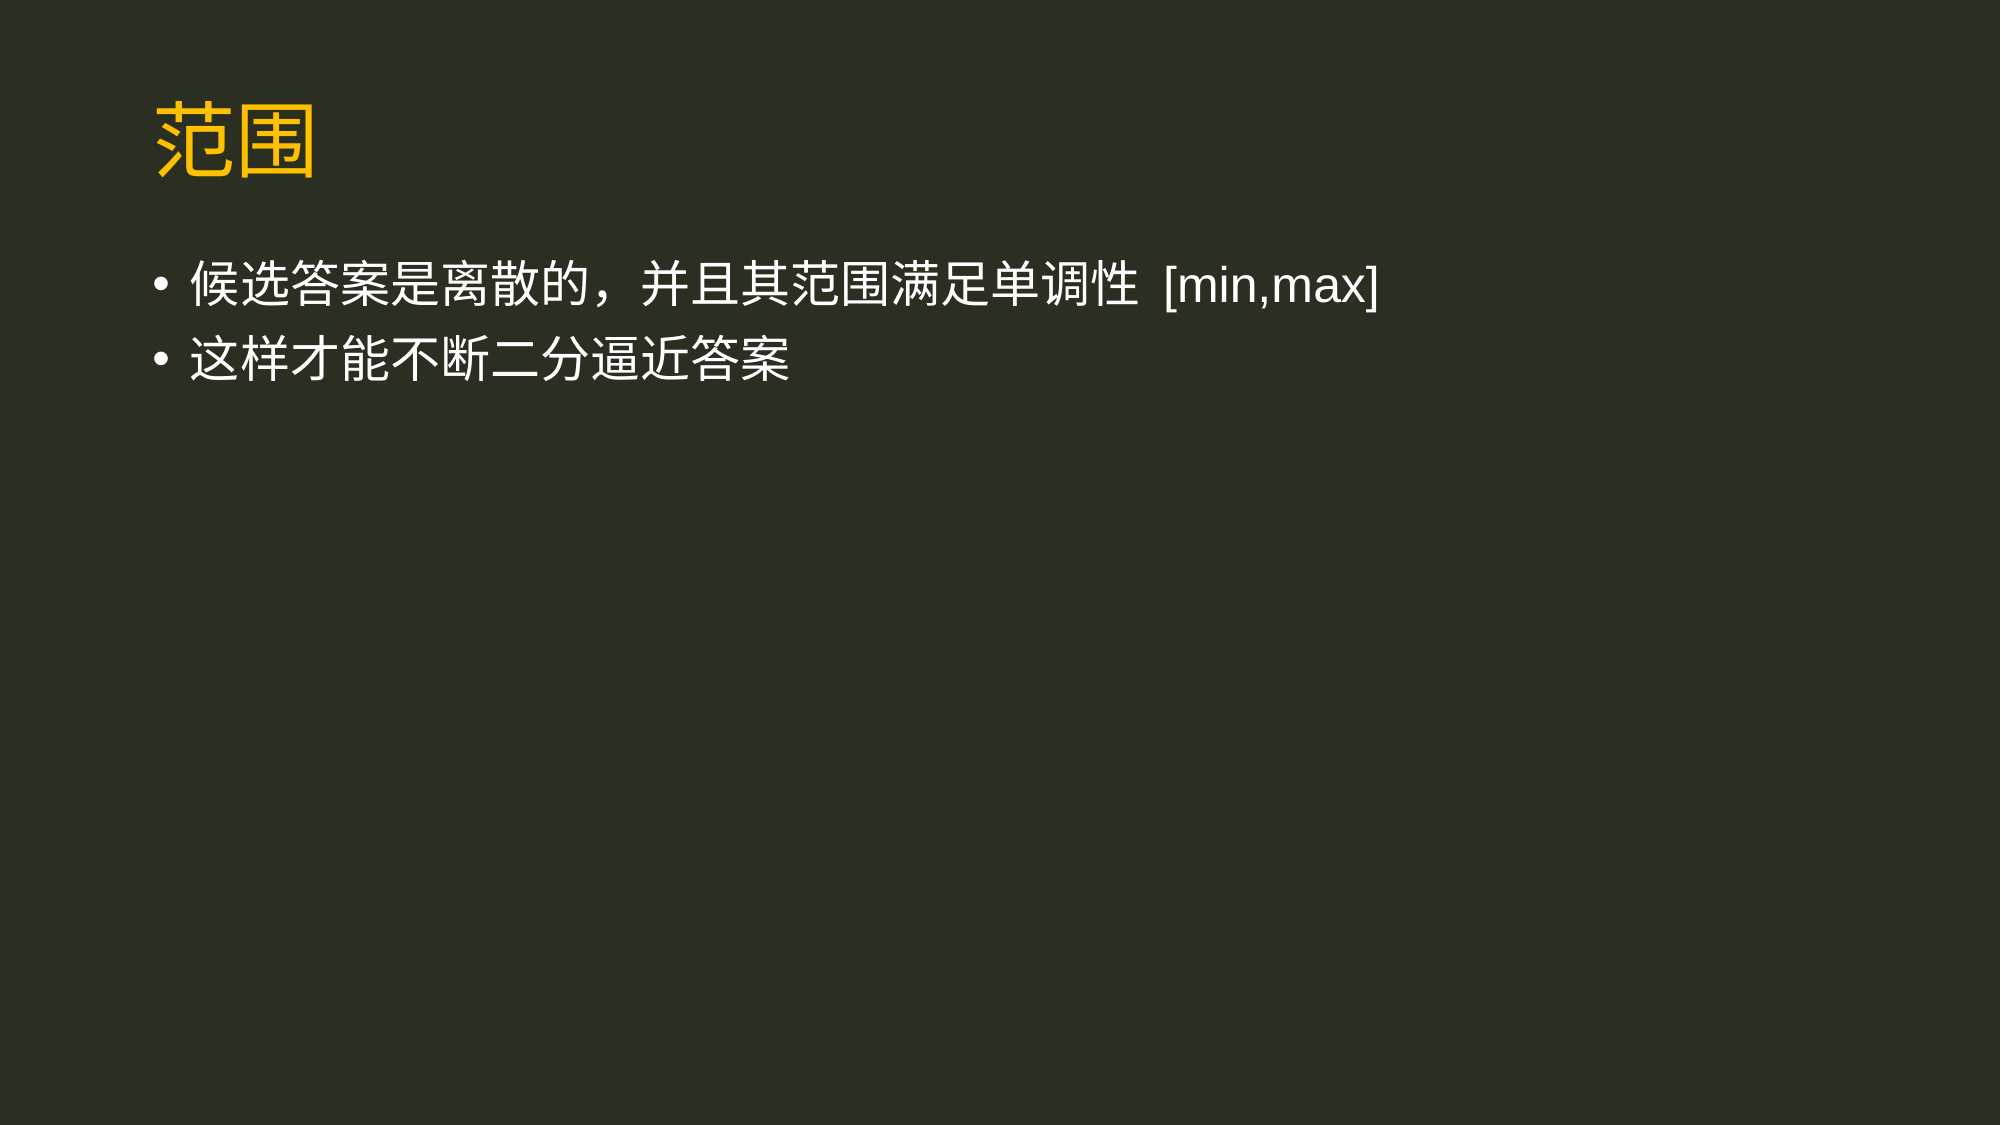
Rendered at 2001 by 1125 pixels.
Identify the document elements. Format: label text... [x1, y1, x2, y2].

title 范围 [137, 71, 1863, 219]
list 候选答案是离散的，并且其范围满足单调性 [min,max] 这样才能不断二分逼近答案 [137, 252, 1863, 1069]
